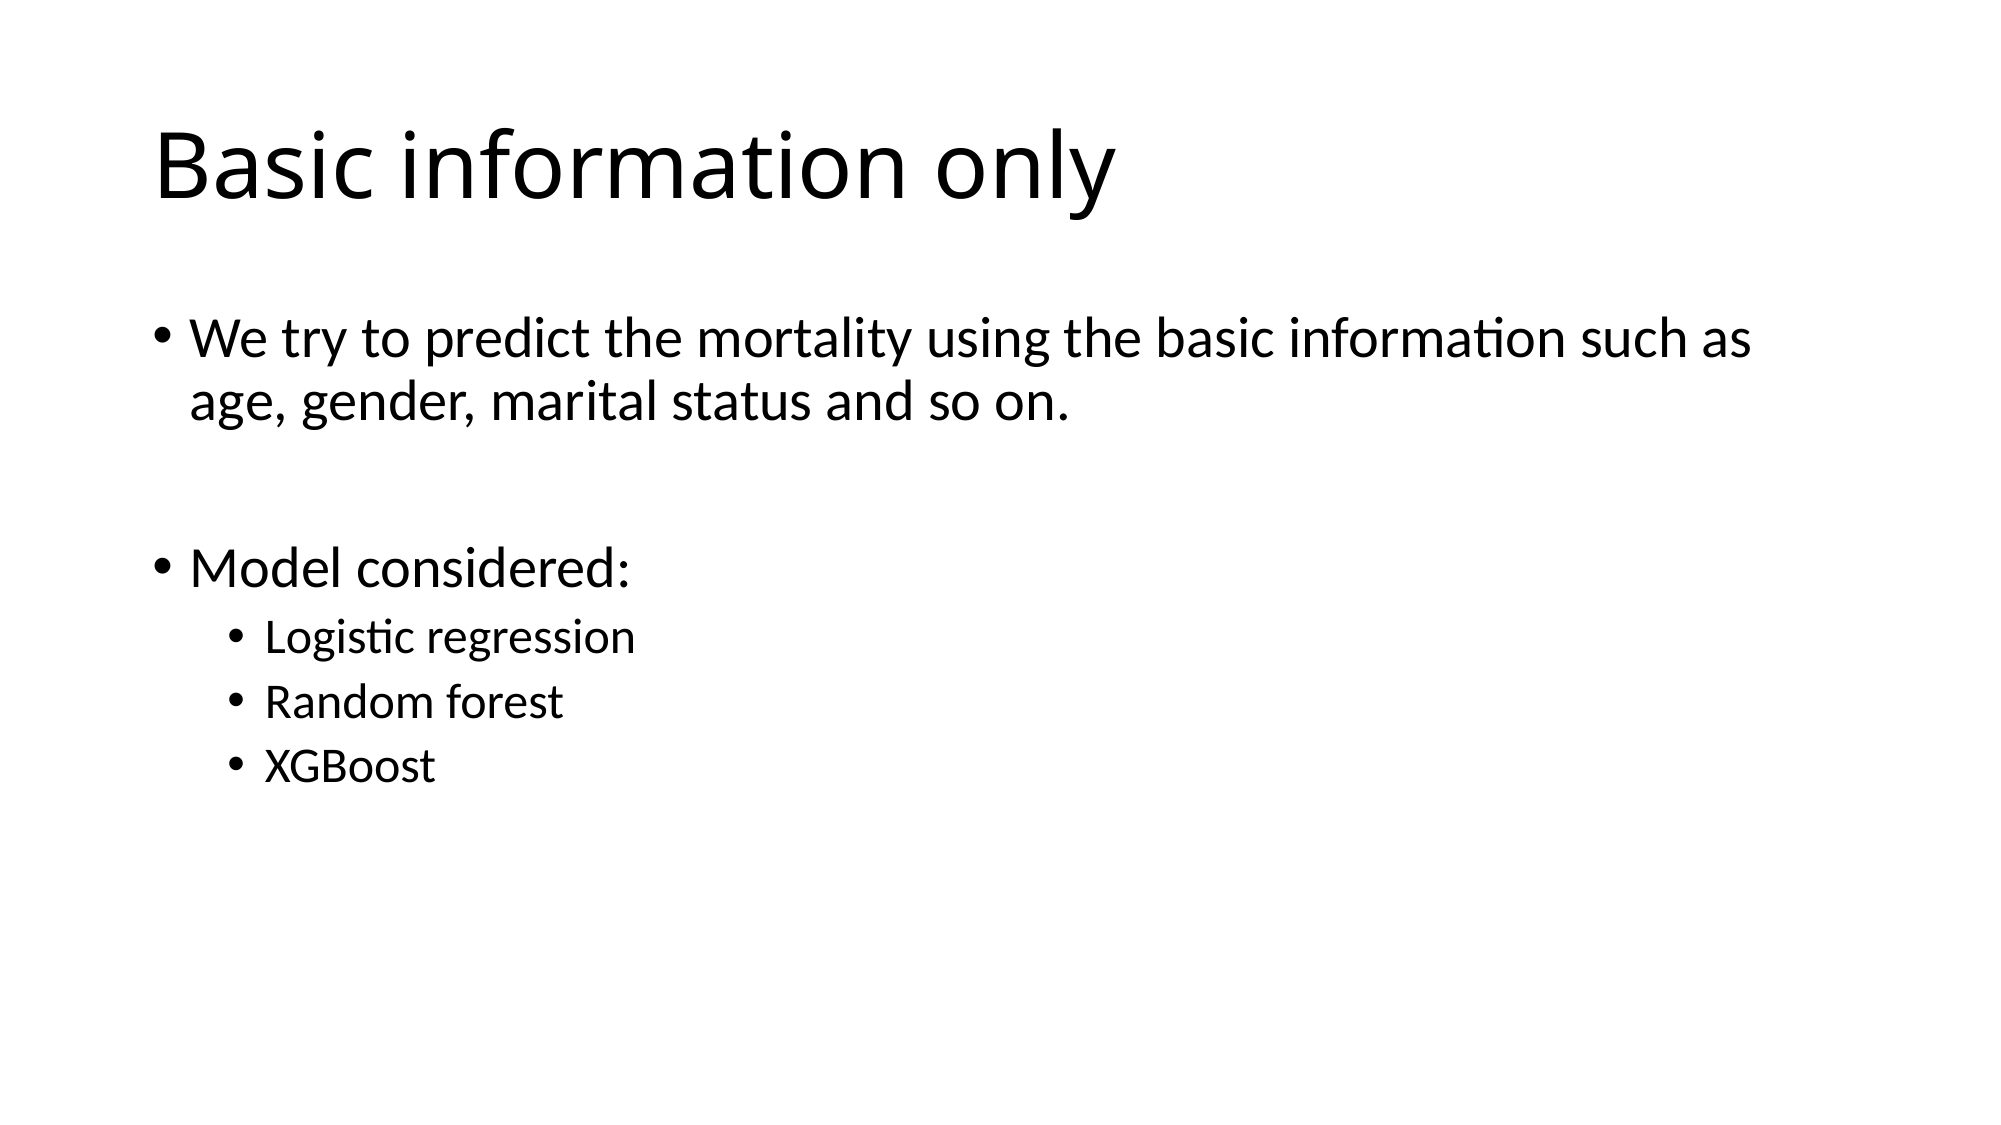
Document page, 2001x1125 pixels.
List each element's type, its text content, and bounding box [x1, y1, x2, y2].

list We try to predict the mortality using the basic information such as age, gender, marital status and so on. Model considered: Logistic regression Random forest XGBoost [137, 299, 1863, 1014]
title Basic information only [137, 59, 1863, 278]
